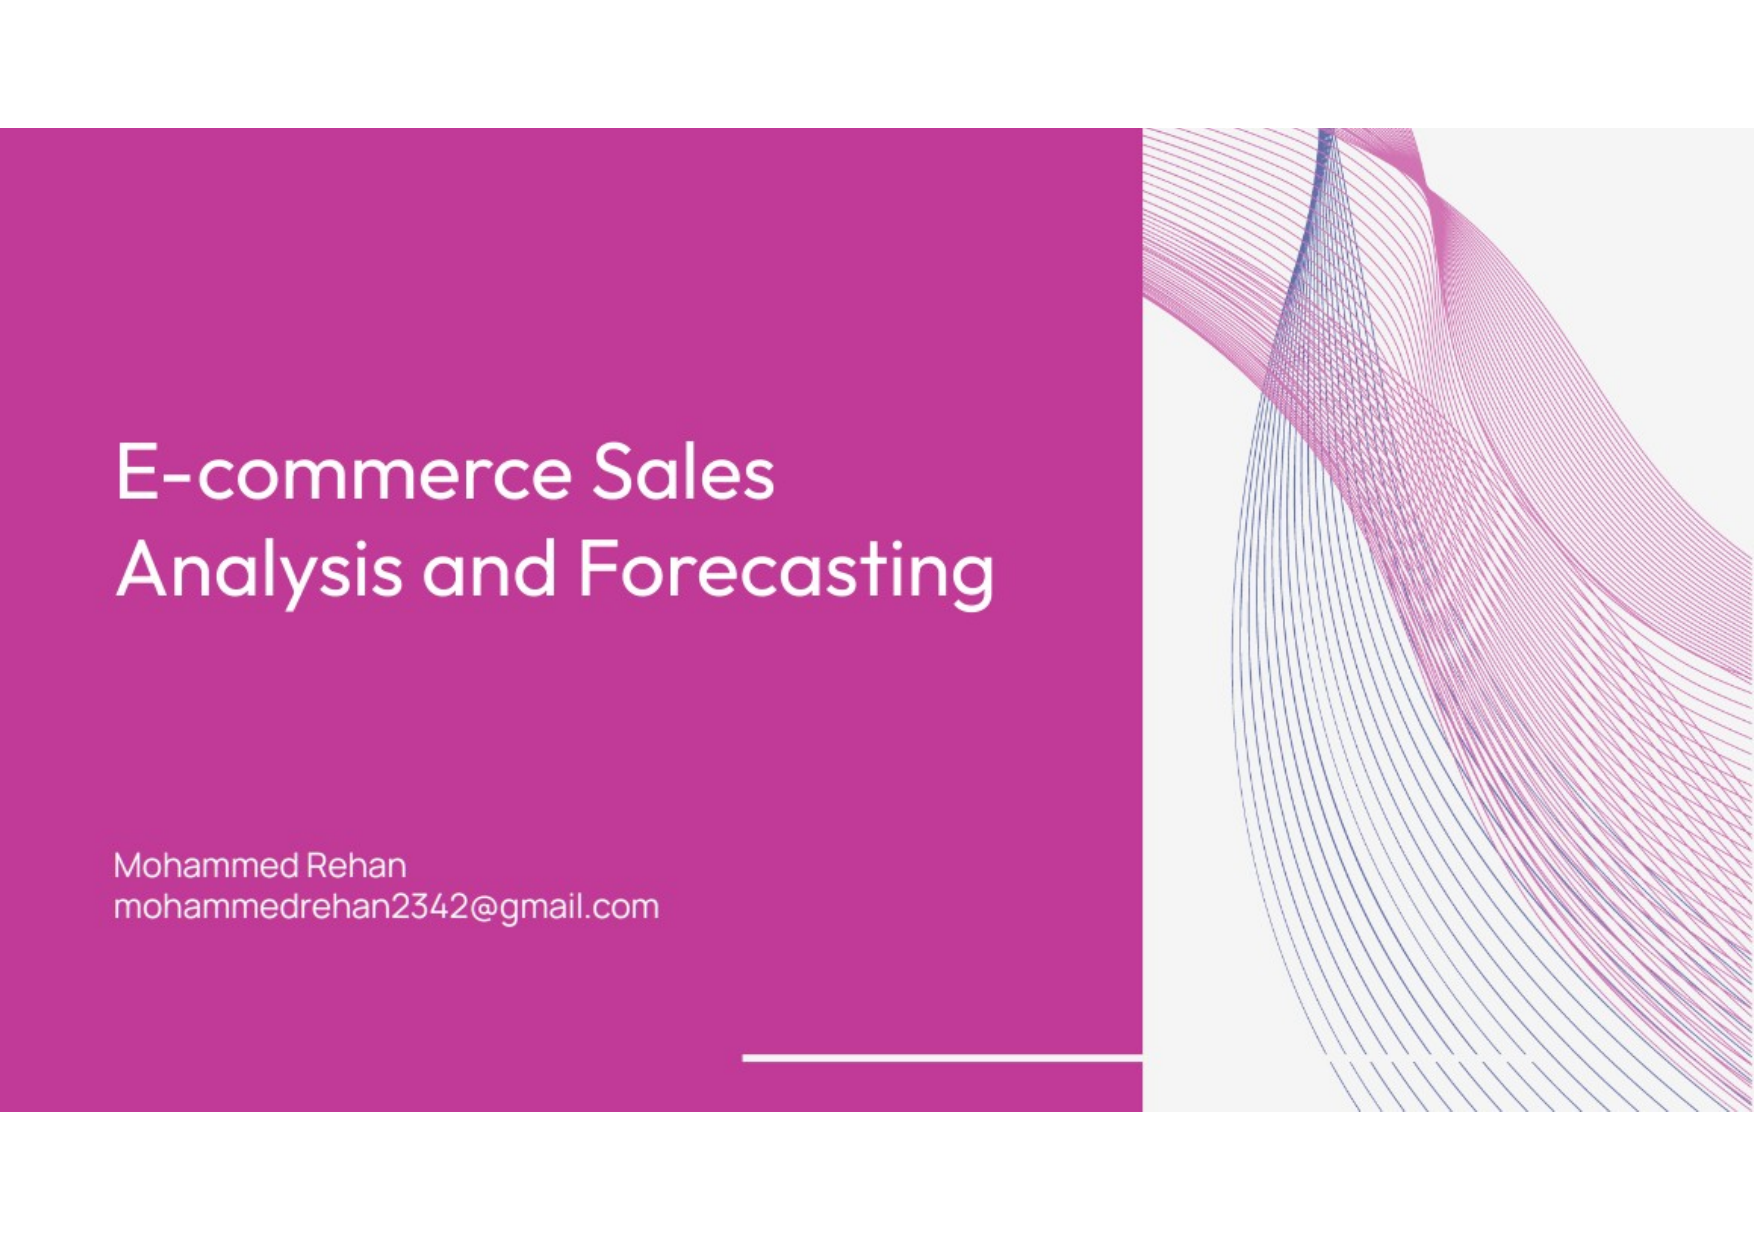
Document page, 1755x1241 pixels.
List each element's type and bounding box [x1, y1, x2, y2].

text_box [0, 128, 1754, 1112]
